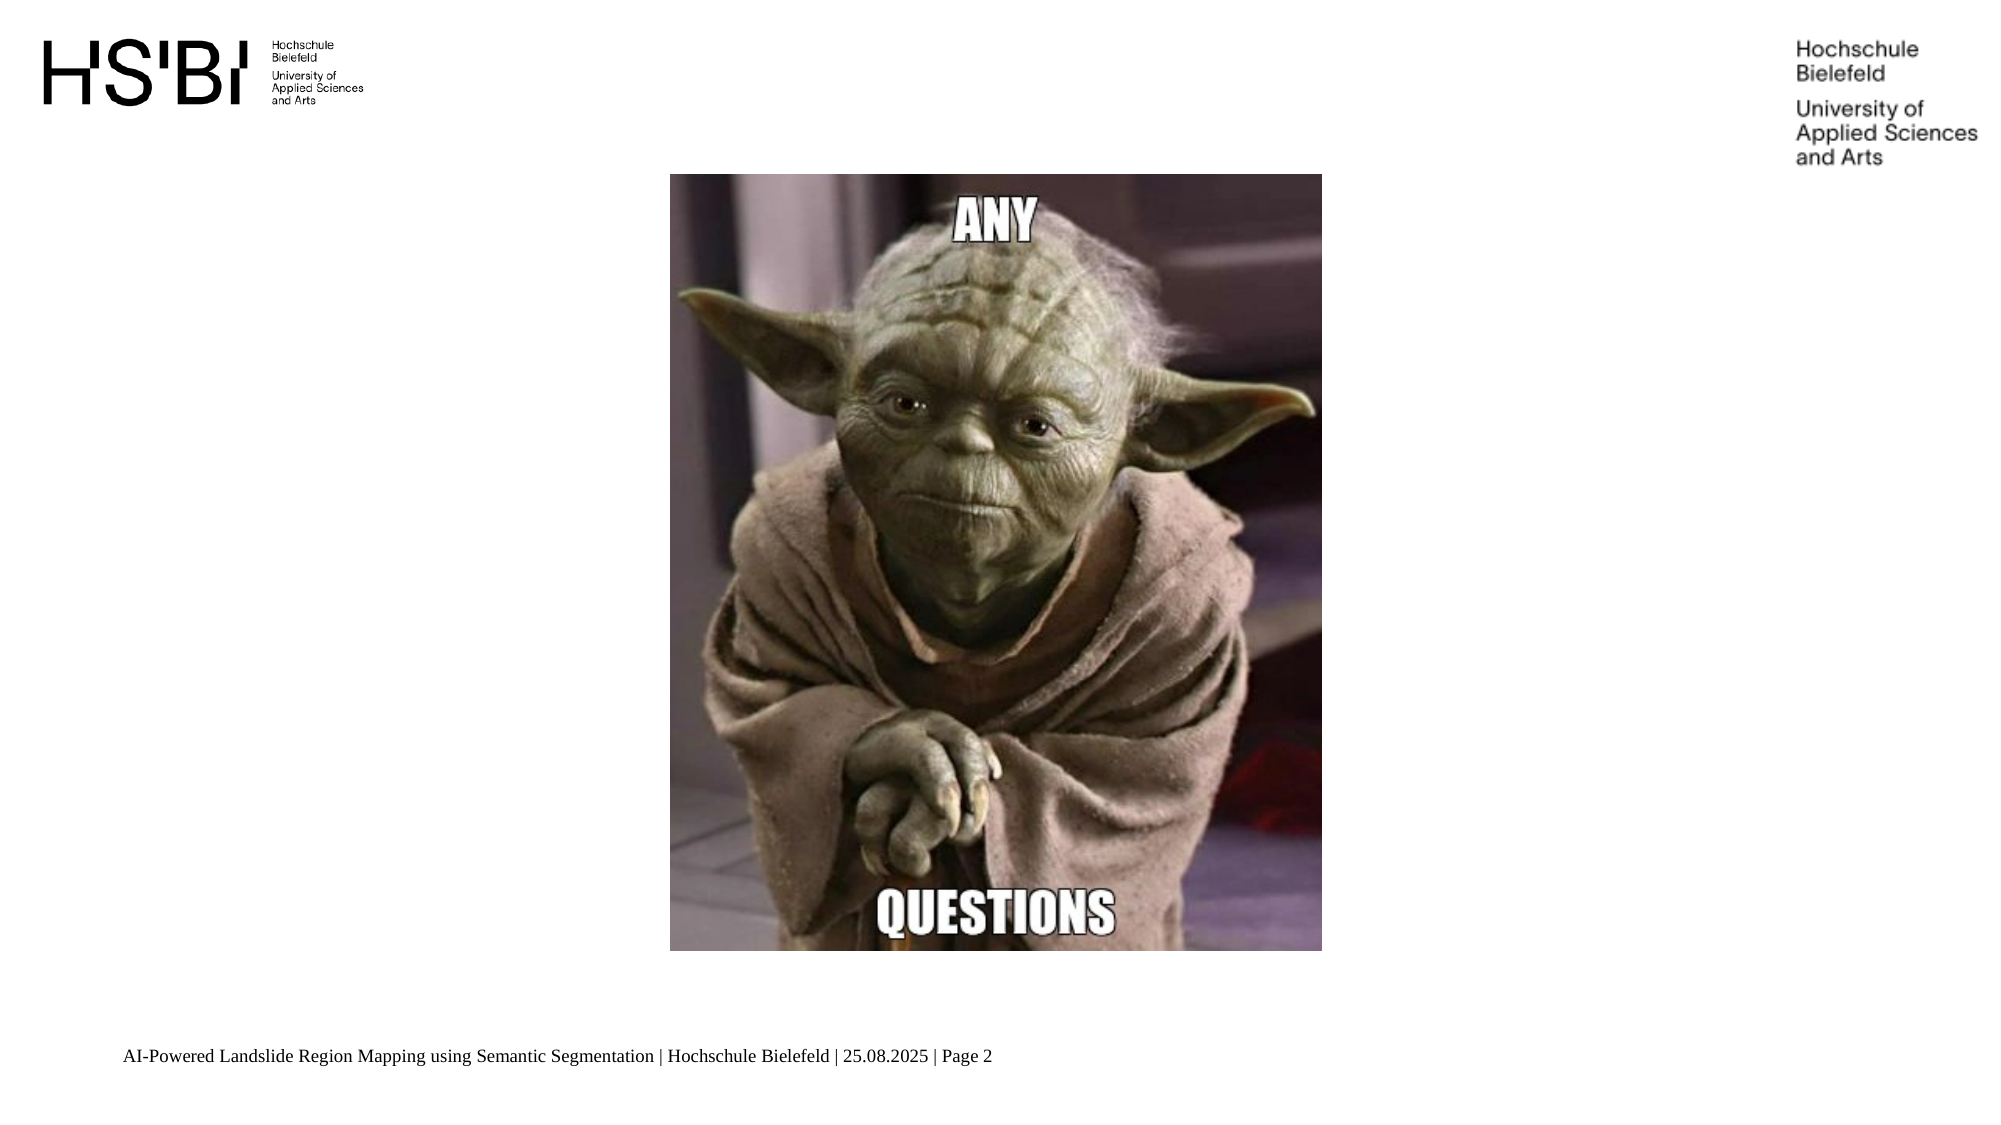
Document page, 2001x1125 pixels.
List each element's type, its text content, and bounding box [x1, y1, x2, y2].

picture [669, 174, 1322, 951]
text_box AI-Powered Landslide Region Mapping using Semantic Segmentation | Hochschule Bielefeld | 25.08.2025 | Page 2 [108, 1036, 1108, 1074]
